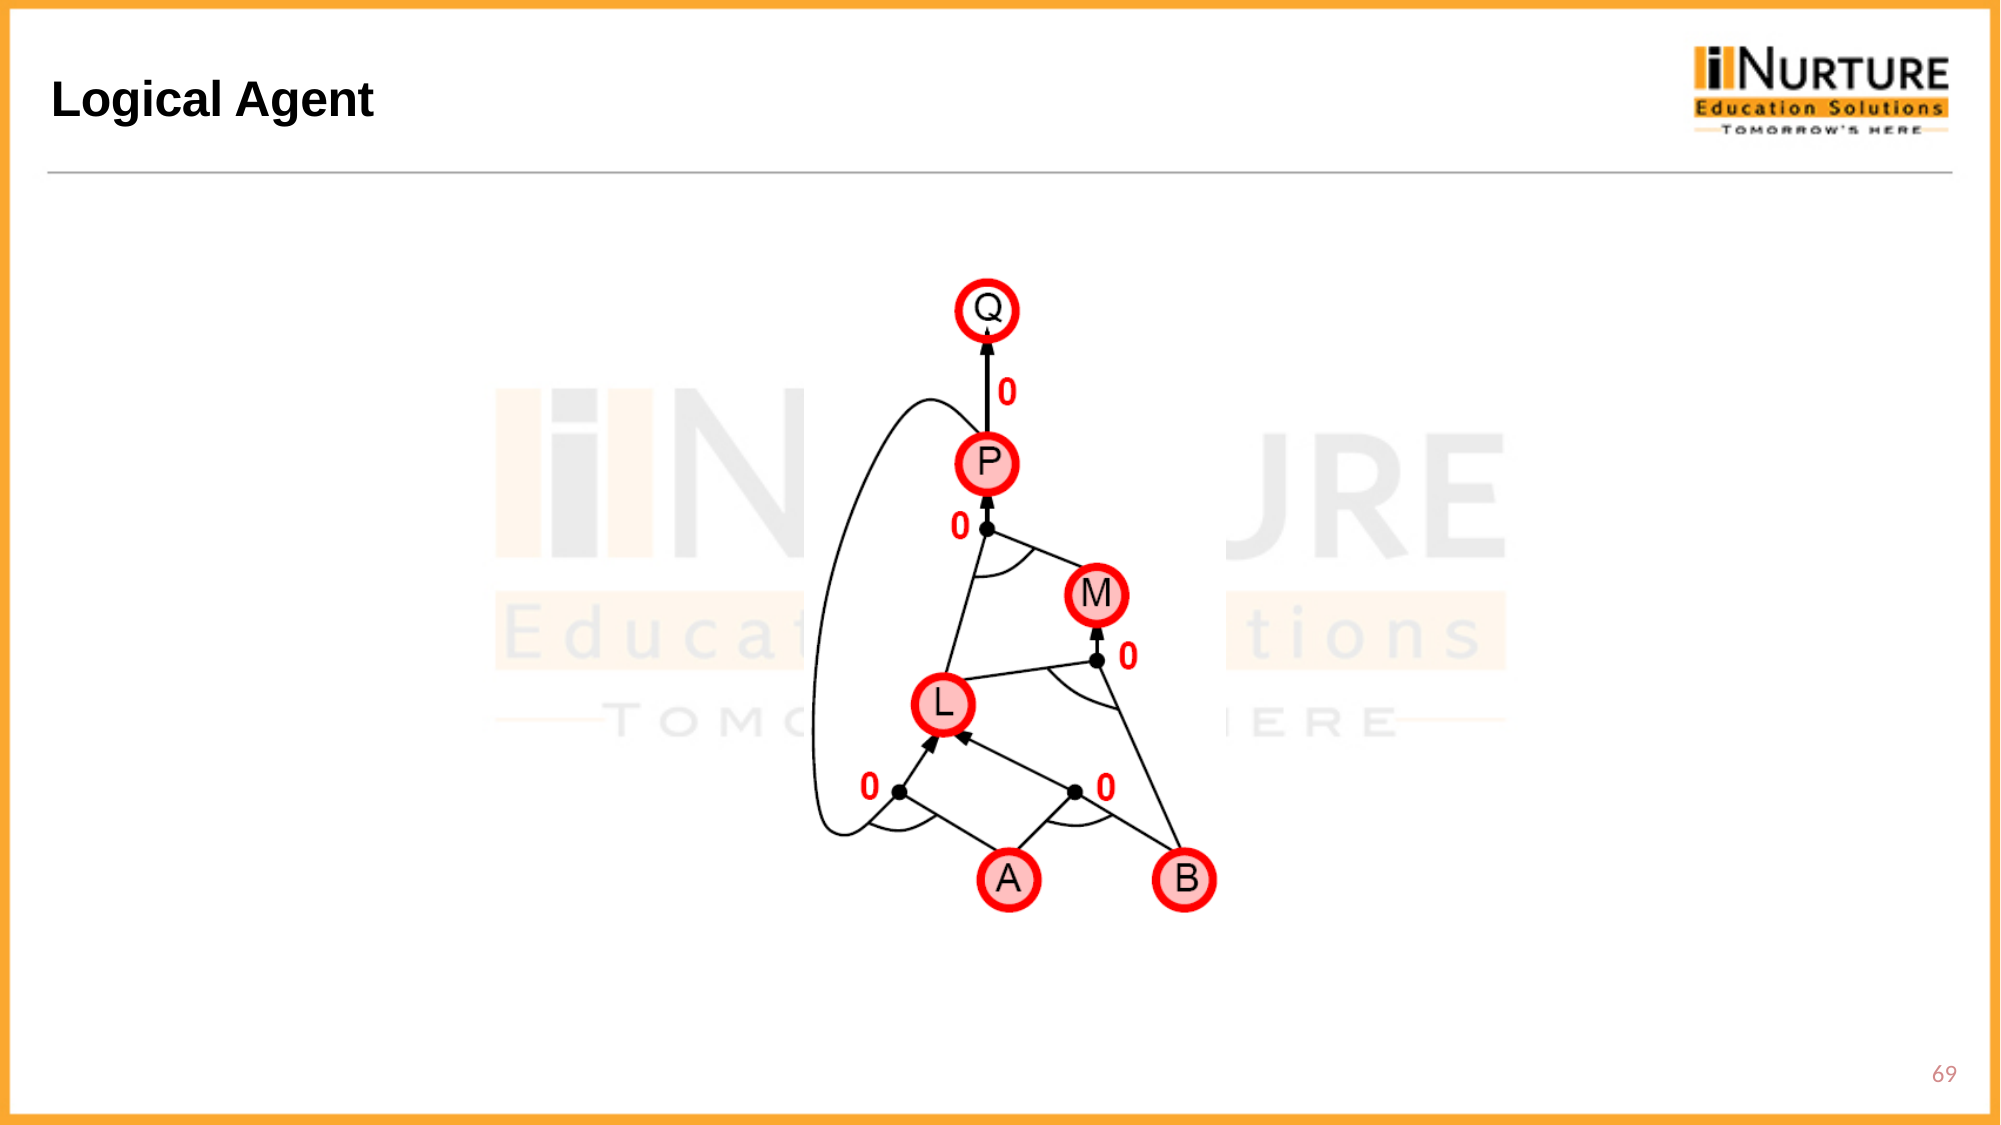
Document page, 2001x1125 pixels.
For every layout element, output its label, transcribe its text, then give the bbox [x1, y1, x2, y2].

text_box Logical Agent [33, 59, 1716, 134]
slide_number 69 [1901, 1042, 1973, 1103]
picture [0, 0, 2001, 1125]
